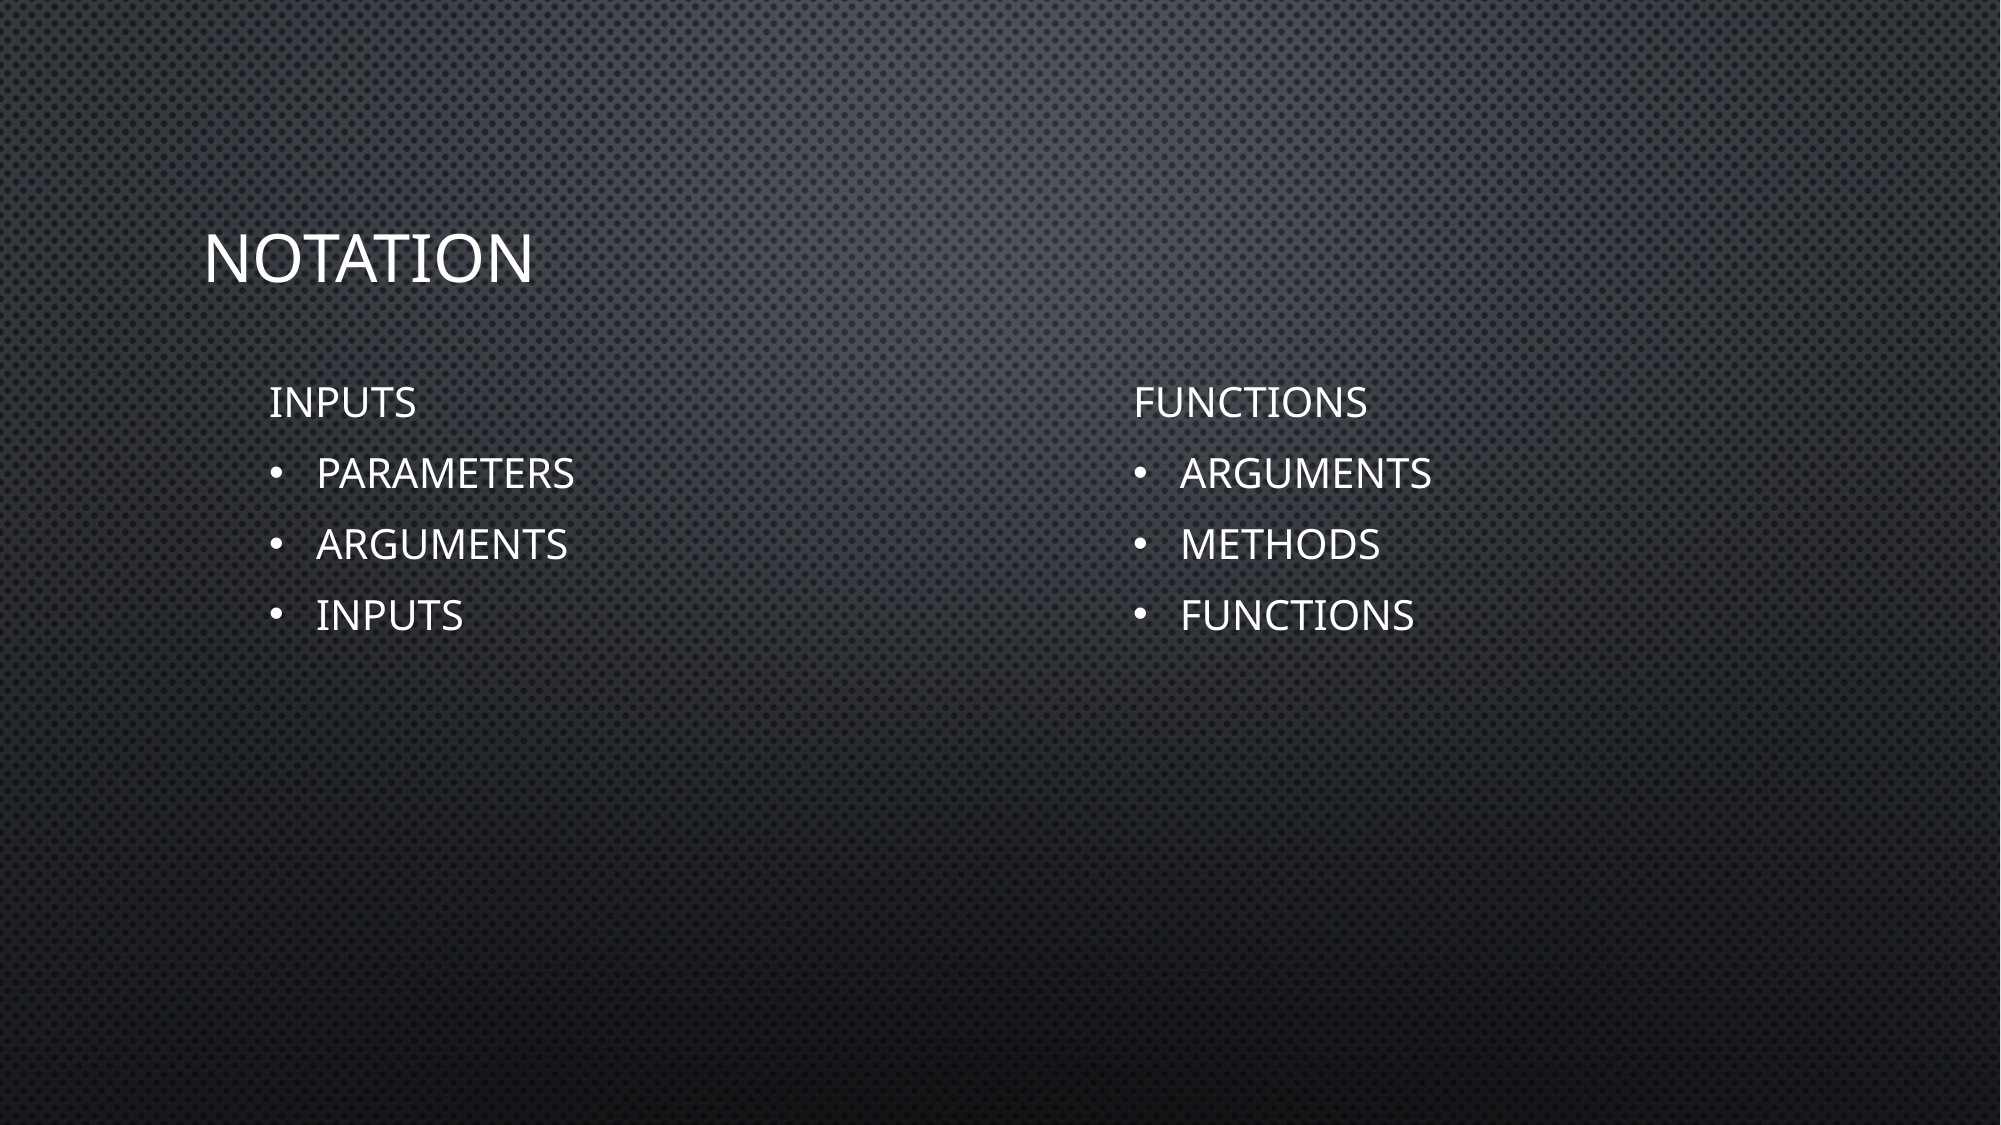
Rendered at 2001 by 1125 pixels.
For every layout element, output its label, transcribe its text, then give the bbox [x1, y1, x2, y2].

title Notation [187, 99, 1813, 413]
list Functions Arguments Methods Functions [1118, 251, 1556, 764]
text_box Inputs Parameters Arguments Inputs [254, 367, 692, 648]
